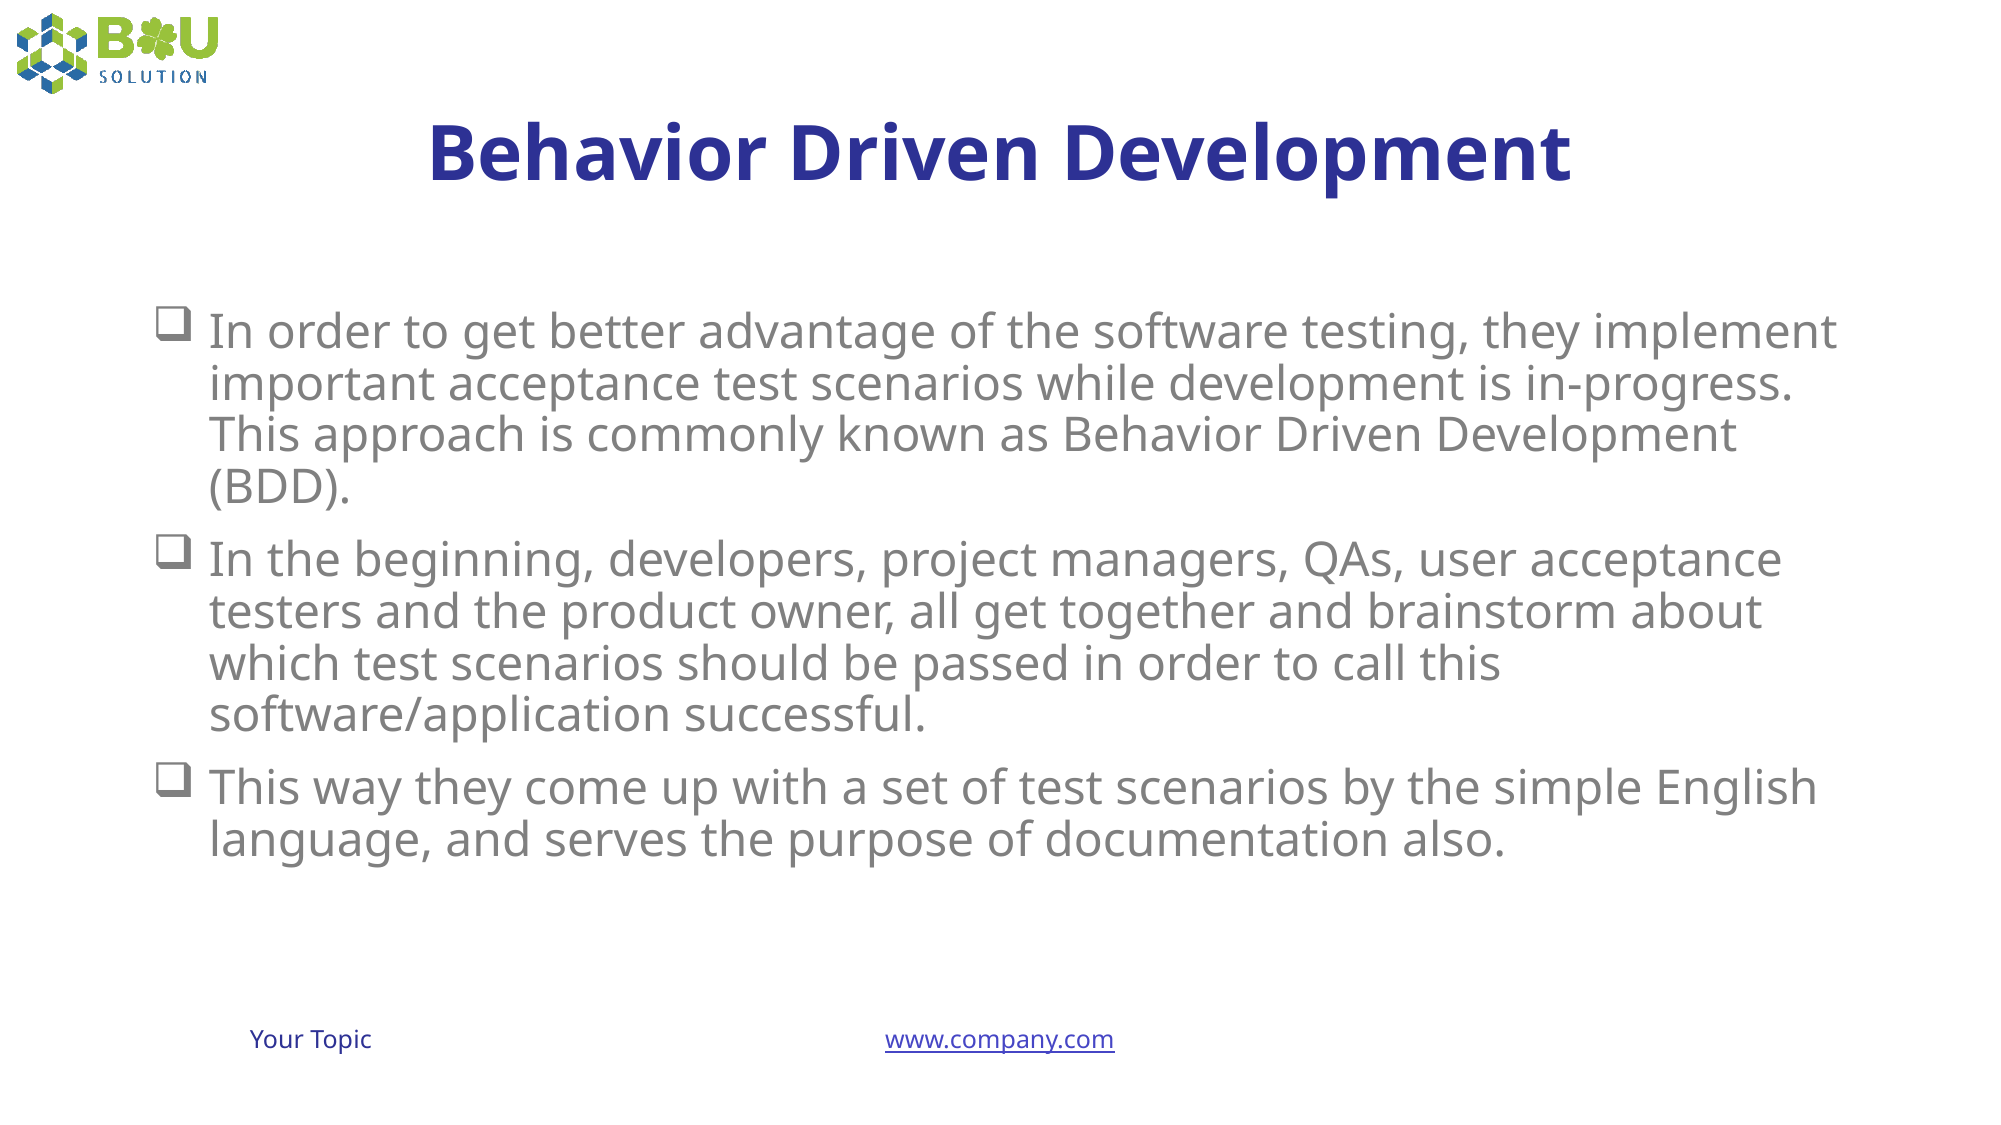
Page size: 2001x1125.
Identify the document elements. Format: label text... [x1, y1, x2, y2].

text_box In order to get better advantage of the software testing, they implement important acceptance test scenarios while development is in-progress. This approach is commonly known as Behavior Driven Development (BDD). In the beginning, developers, project managers, QAs, user acceptance testers and the product owner, all get together and brainstorm about which test scenarios should be passed in order to call this software/application successful. This way they come up with a set of test scenarios by the simple English language, and serves the purpose of documentation also. [137, 299, 1863, 1014]
picture [17, 13, 218, 94]
title Behavior Driven Development [249, 105, 1750, 204]
